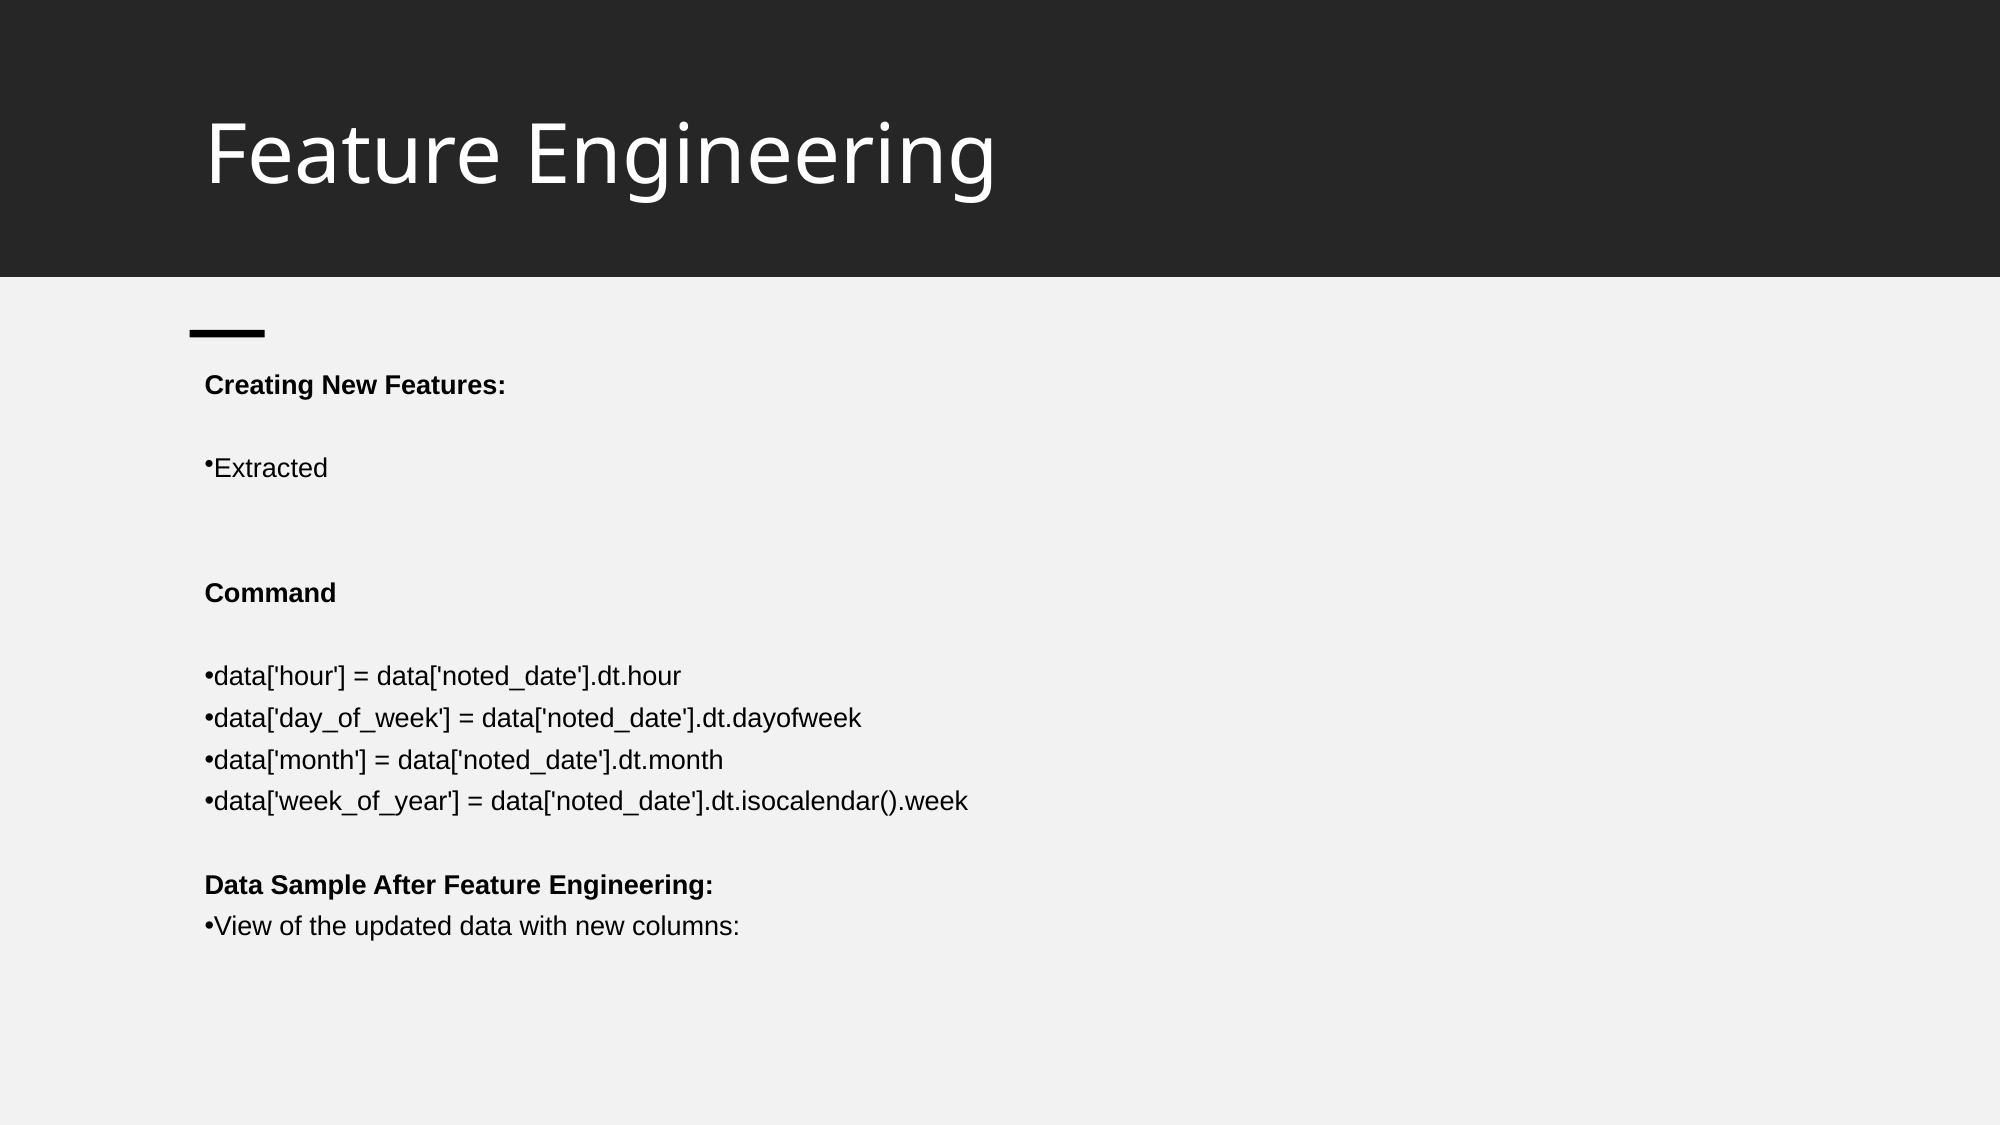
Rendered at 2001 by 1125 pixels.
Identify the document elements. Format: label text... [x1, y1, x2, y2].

text_box [188, 328, 266, 339]
title Feature Engineering [189, 104, 1812, 253]
text_box [0, 0, 2000, 275]
text_box [0, 275, 2000, 1125]
list Creating New Features: Extracted Command data['hour'] = data['noted_date'].dt.hour data['day_of_week'] = data['noted_date'].dt.dayofweek data['month'] = data['noted_date'].dt.month data['week_of_year'] = data['noted_date'].dt.isocalendar().week Data Sample After Feature Engineering: View of the updated data with new columns: [189, 363, 1811, 1014]
